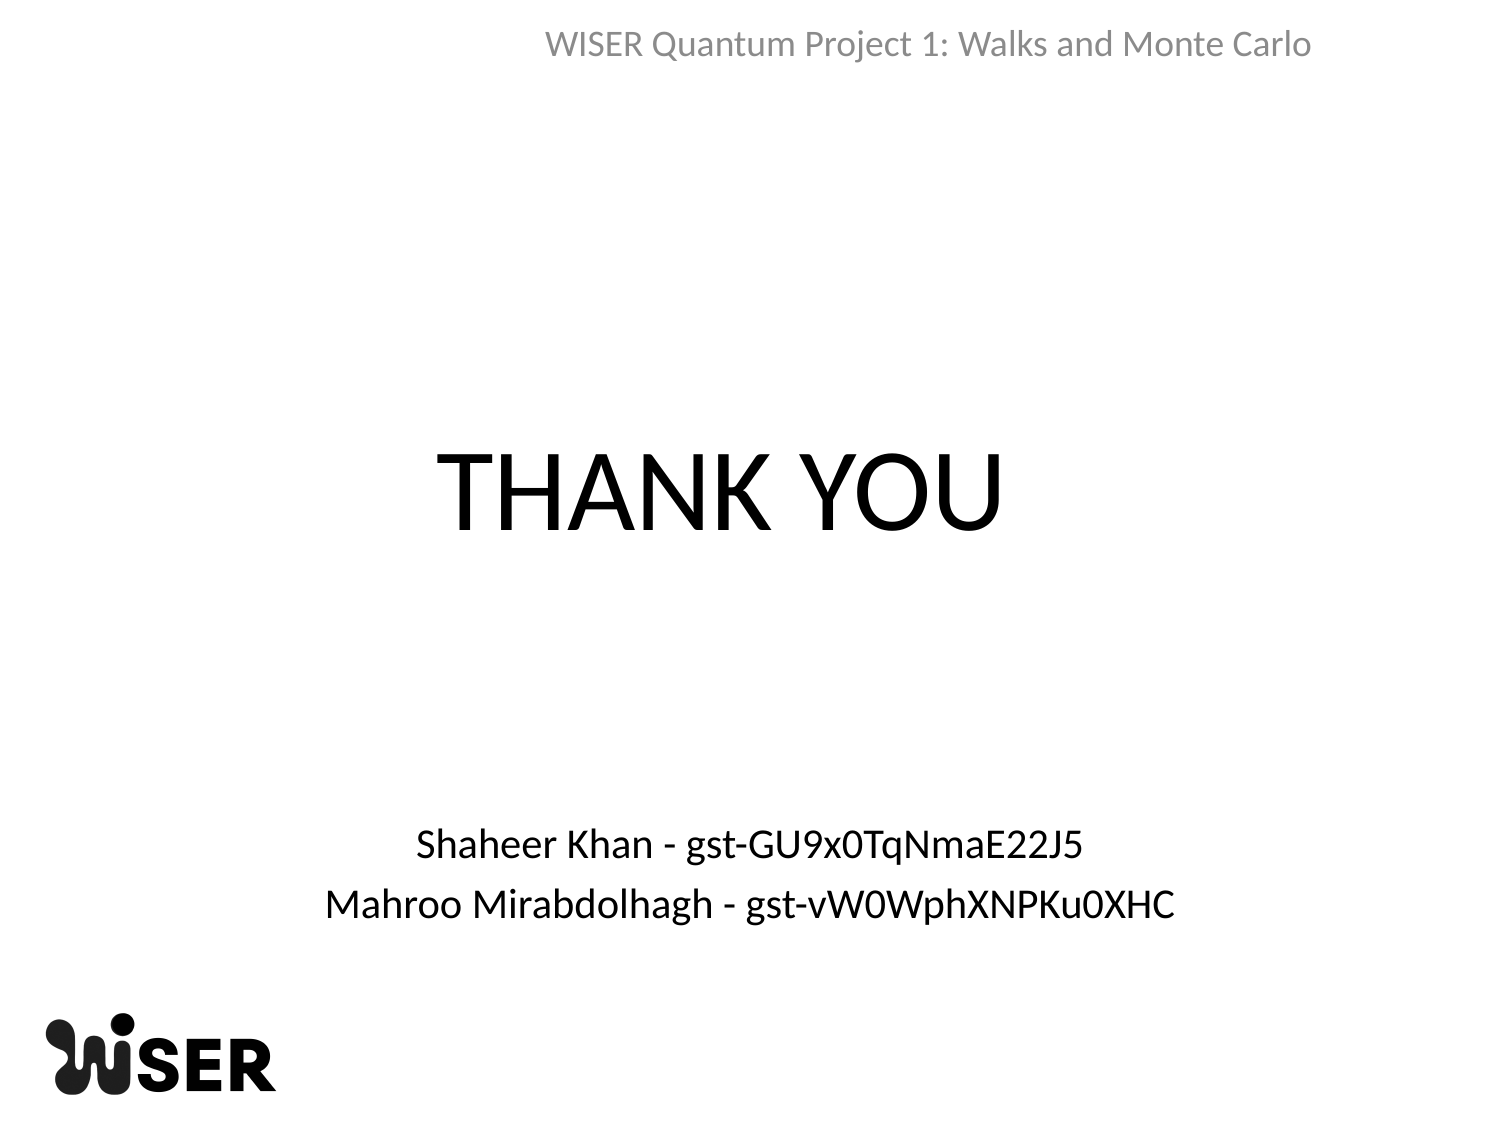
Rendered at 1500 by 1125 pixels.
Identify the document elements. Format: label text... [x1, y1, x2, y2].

list THANK YOU [421, 421, 1079, 569]
footer WISER Quantum Project 1: Walks and Monte Carlo [502, 0, 1356, 86]
text_box Shaheer Khan - gst-GU9x0TqNmaE22J5 Mahroo Mirabdolhagh - gst-vW0WphXNPKu0XHC [276, 789, 1224, 980]
picture [39, 938, 282, 1125]
